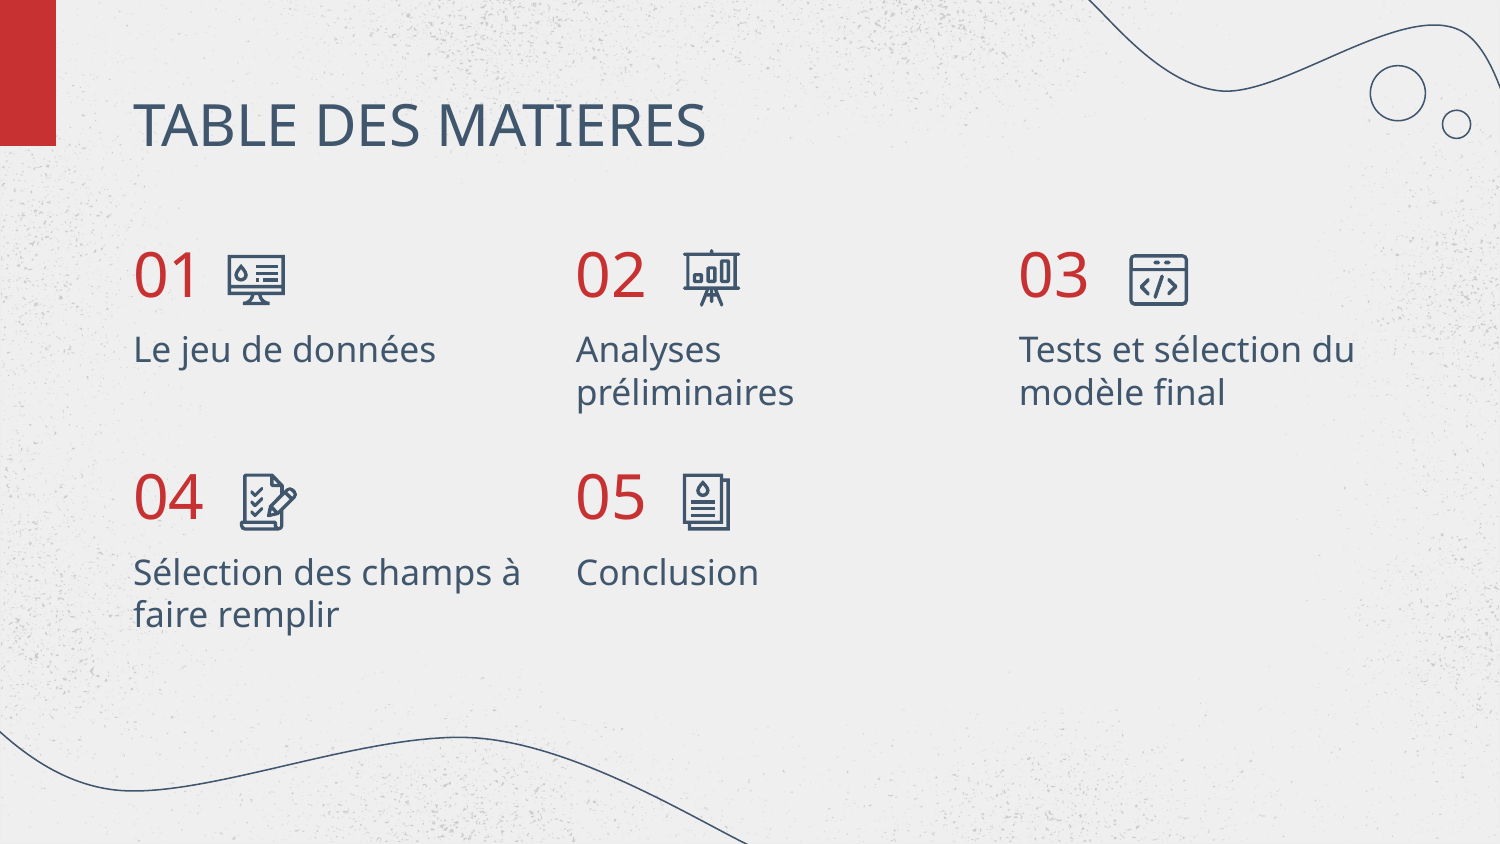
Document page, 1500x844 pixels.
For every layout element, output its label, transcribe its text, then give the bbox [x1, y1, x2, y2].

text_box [1129, 253, 1189, 307]
title 04 [118, 473, 237, 535]
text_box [227, 254, 286, 306]
title TABLE DES MATIERES [118, 72, 1382, 167]
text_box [682, 248, 741, 307]
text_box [682, 473, 731, 531]
subtitle Tests et sélection du modèle final [1003, 312, 1382, 417]
title 02 [560, 251, 679, 312]
subtitle Analyses préliminaires [560, 312, 940, 417]
title 05 [560, 473, 680, 535]
subtitle Sélection des champs à faire remplir [118, 535, 538, 687]
subtitle Conclusion [560, 535, 940, 687]
subtitle Le jeu de données [118, 312, 497, 417]
title 01 [118, 251, 239, 312]
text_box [239, 473, 298, 531]
title 03 [1003, 251, 1125, 312]
